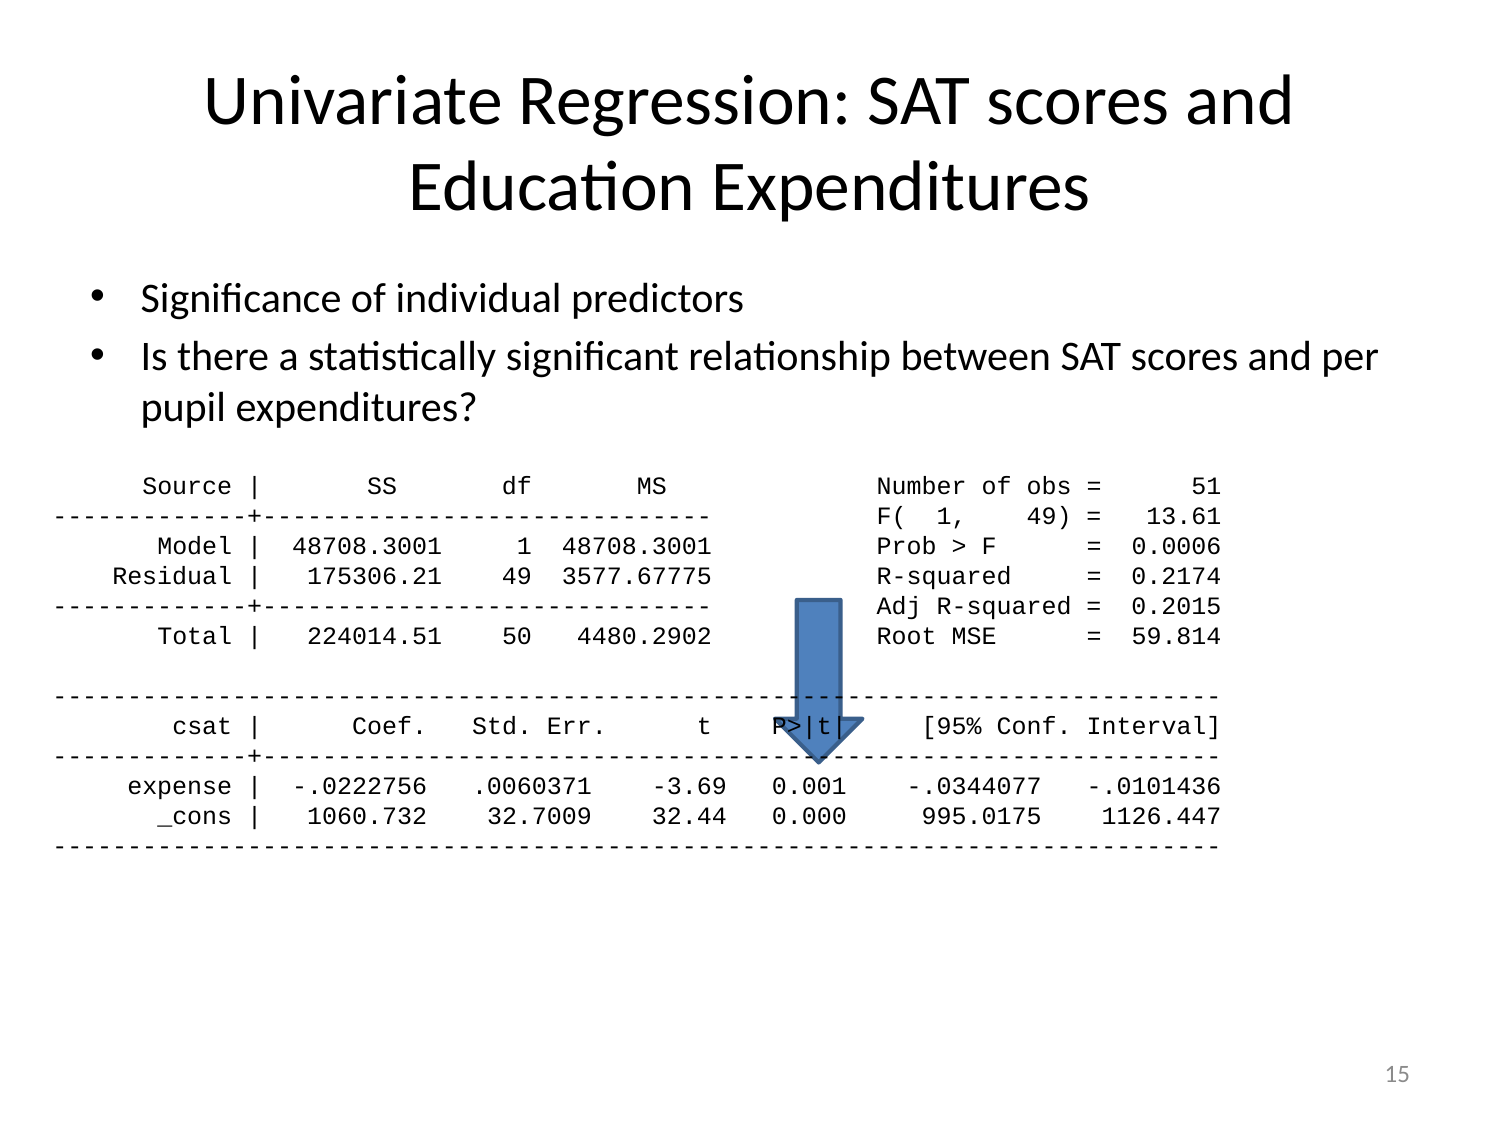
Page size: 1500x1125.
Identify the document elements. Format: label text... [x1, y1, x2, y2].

list Significance of individual predictors Is there a statistically significant relationship between SAT scores and per pupil expenditures? [75, 262, 1425, 438]
text_box Source | SS df MS Number of obs = 51 -------------+------------------------------ F( 1, 49) = 13.61 Model | 48708.3001 1 48708.3001 Prob > F = 0.0006 Residual | 175306.21 49 3577.67775 R-squared = 0.2174 -------------+------------------------------ Adj R-squared = 0.2015 Total | 224014.51 50 4480.2902 Root MSE = 59.814 ------------------------------------------------------------------------------ csat | Coef. Std. Err. t P>|t| [95% Conf. Interval] -------------+---------------------------------------------------------------- expense | -.0222756 .0060371 -3.69 0.001 -.0344077 -.0101436 _cons | 1060.732 32.7009 32.44 0.000 995.0175 1126.447 ------------------------------------------------------------------------------ [37, 462, 1496, 867]
slide_number 15 [1074, 1042, 1425, 1103]
title Univariate Regression: SAT scores and Education Expenditures [75, 45, 1425, 233]
